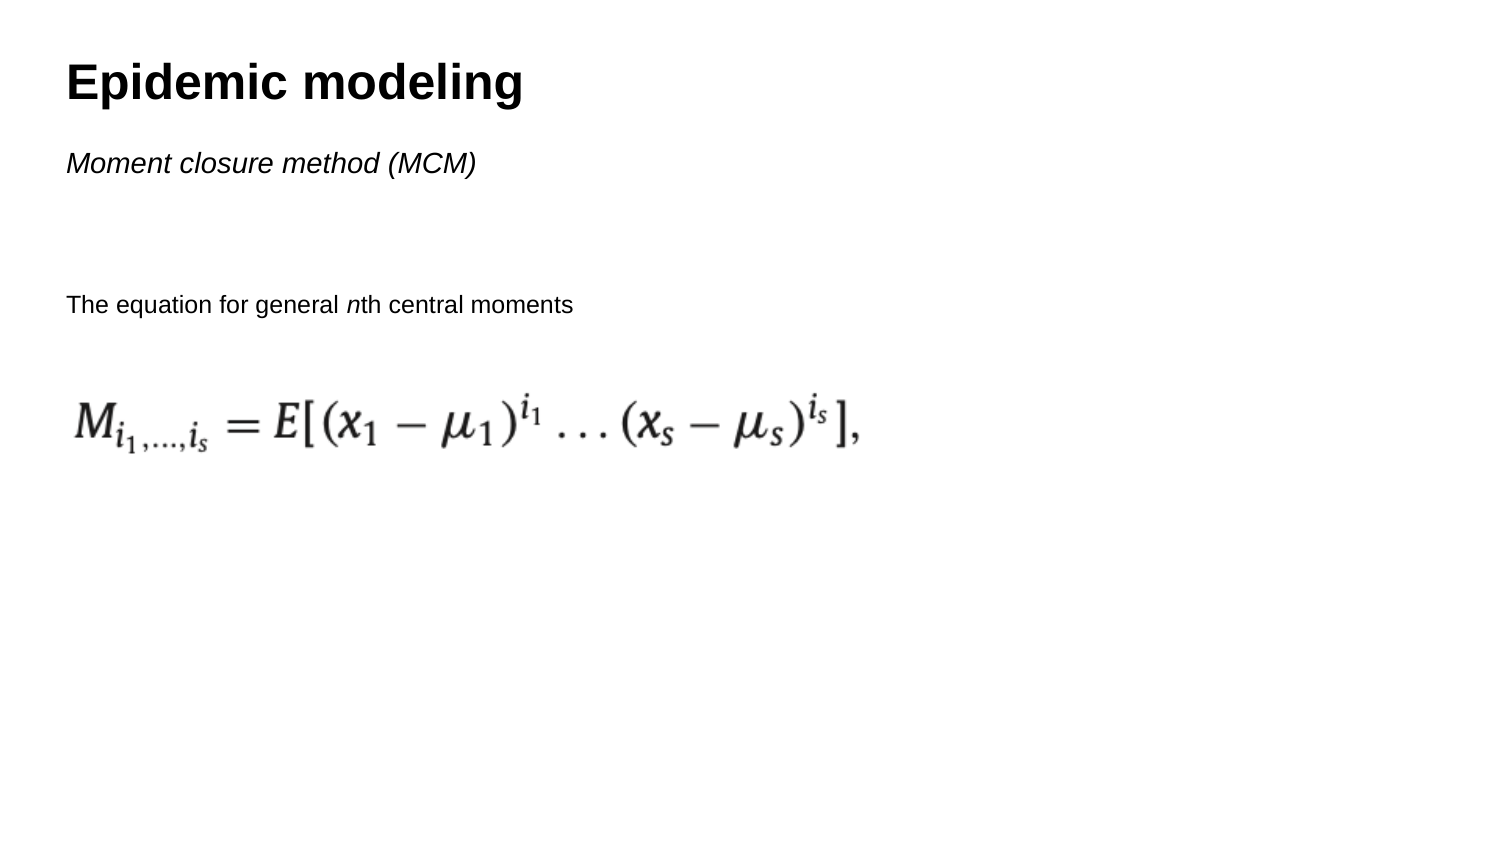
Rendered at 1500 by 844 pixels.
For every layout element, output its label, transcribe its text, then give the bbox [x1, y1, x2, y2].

text_box The equation for general nth central moments [51, 268, 786, 390]
picture [60, 376, 867, 468]
title Epidemic modeling Moment closure method (MCM) . [51, 25, 1449, 226]
